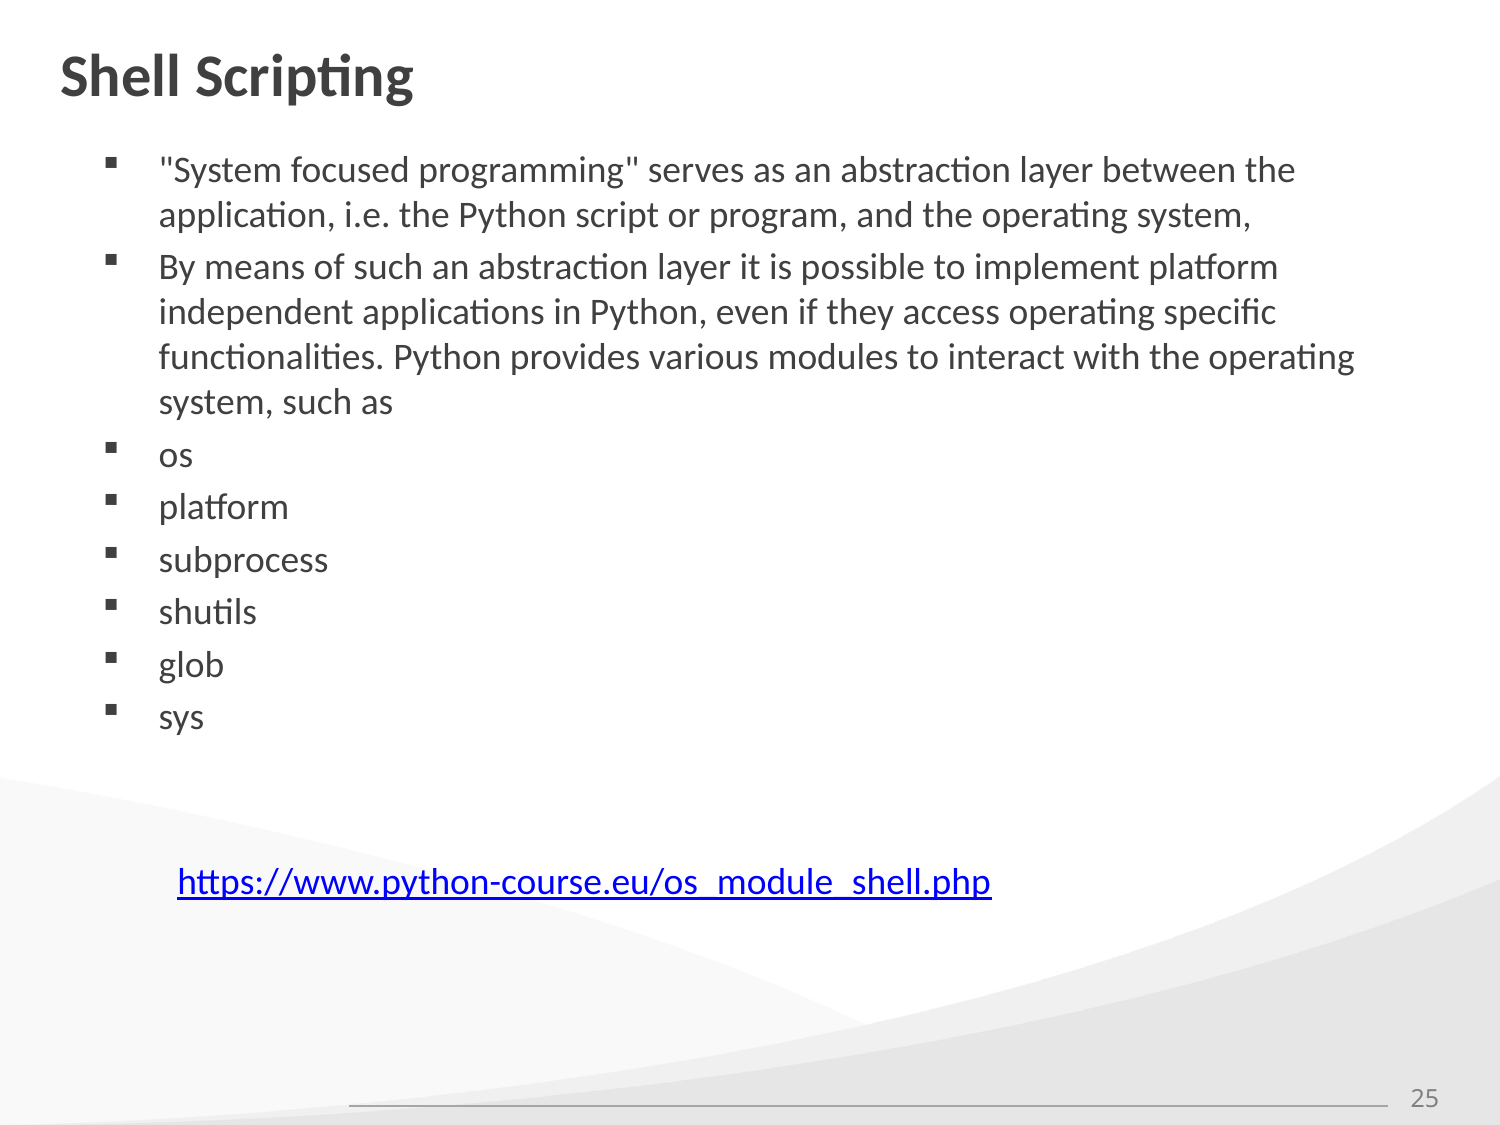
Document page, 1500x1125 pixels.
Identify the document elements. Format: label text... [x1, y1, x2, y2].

text_box https://www.python-course.eu/os_module_shell.php [162, 849, 1313, 910]
picture [0, 0, 1500, 1125]
list "System focused programming" serves as an abstraction layer between the application, i.e. the Python script or program, and the operating system, By means of such an abstraction layer it is possible to implement platform independent applications in Python, even if they access operating specific functionalities. Python provides various modules to interact with the operating system, such as os platform subprocess shutils glob sys [87, 137, 1438, 1025]
title Shell Scripting [45, 24, 1450, 120]
